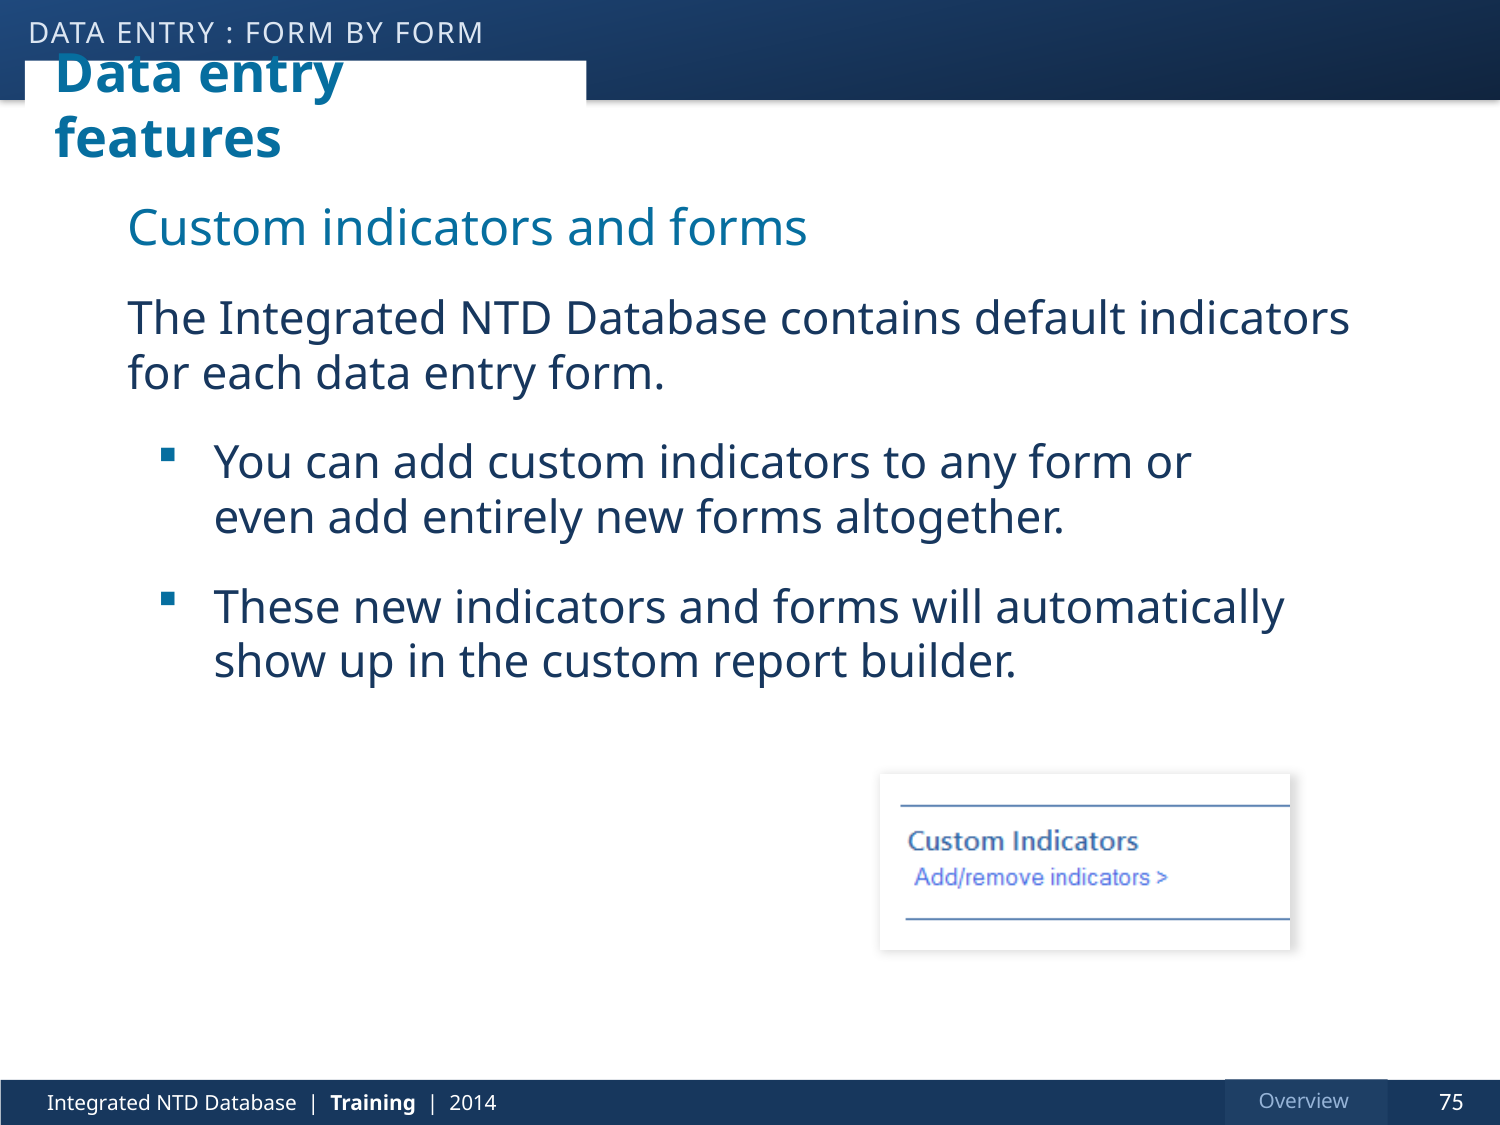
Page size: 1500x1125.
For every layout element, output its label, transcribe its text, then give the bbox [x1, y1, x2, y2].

list data entry : form by form [28, 6, 738, 58]
list Custom indicators and forms The Integrated NTD Database contains default indicators for each data entry form. You can add custom indicators to any form or even add entirely new forms altogether. These new indicators and forms will automatically show up in the custom report builder. [112, 187, 1400, 930]
picture [880, 774, 1290, 951]
title Data entry features [24, 60, 587, 146]
